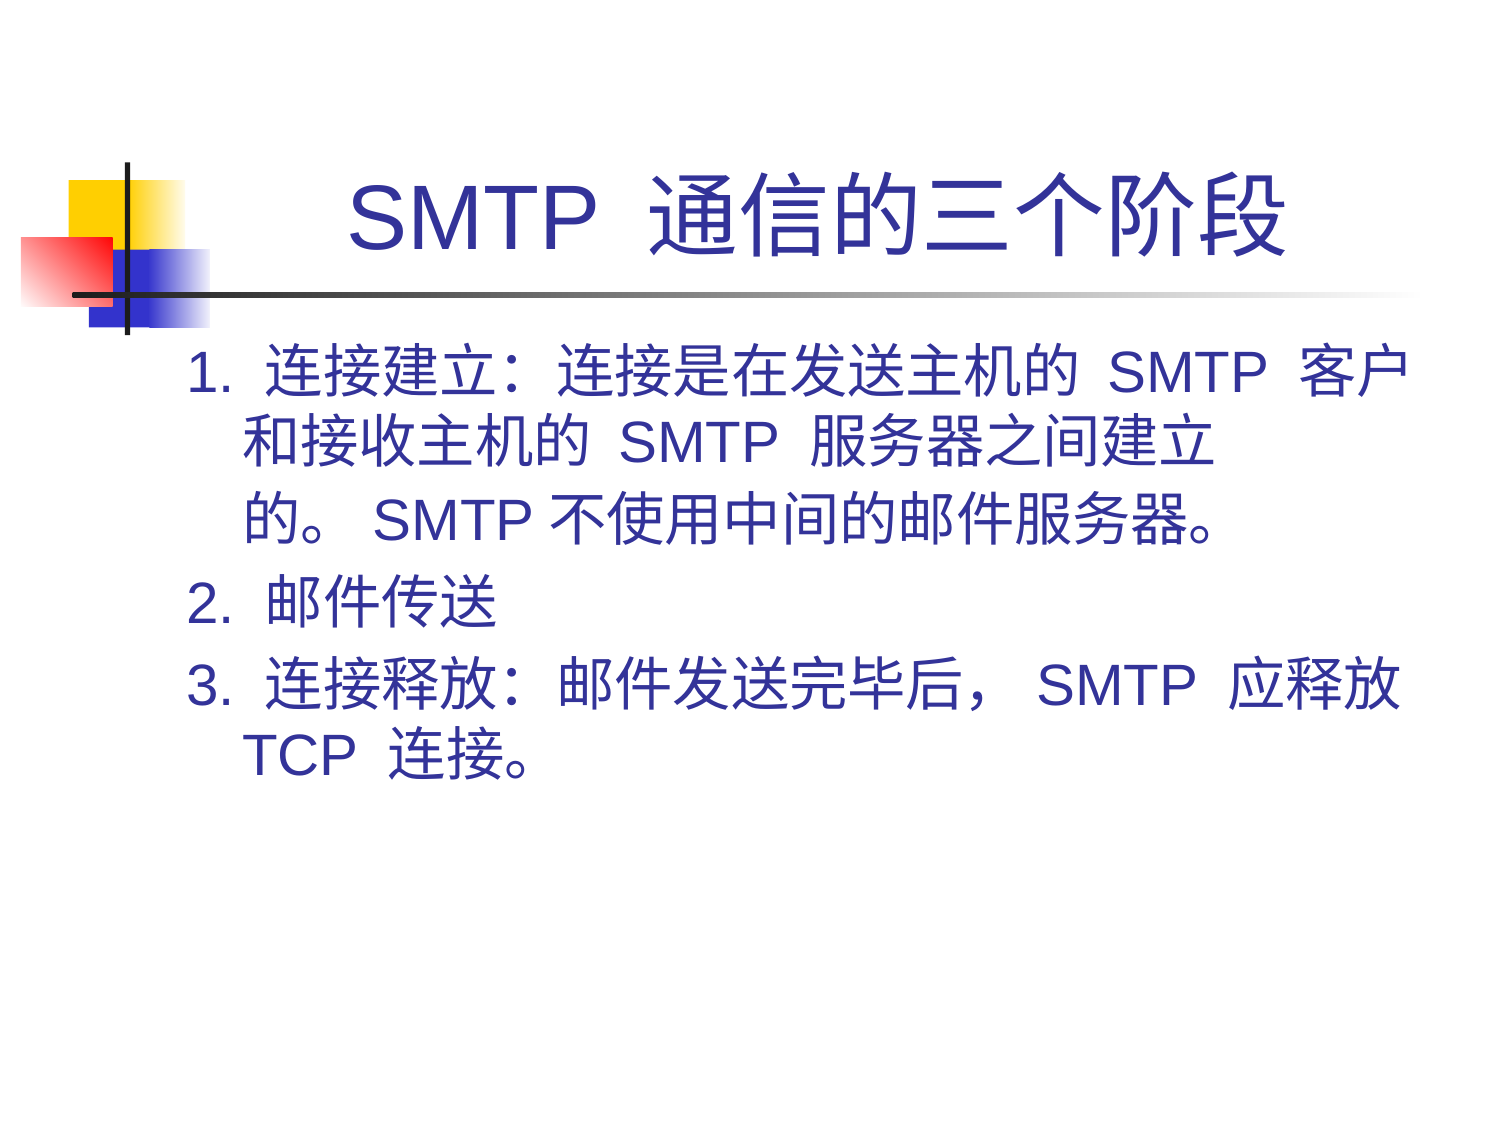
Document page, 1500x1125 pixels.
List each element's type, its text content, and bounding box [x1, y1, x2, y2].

list 1. 连接建立：连接是在发送主机的 SMTP 客户和接收主机的 SMTP 服务器之间建立的。SMTP不使用中间的邮件服务器。 2. 邮件传送 3. 连接释放：邮件发送完毕后，SMTP 应释放 TCP 连接。 [171, 326, 1447, 894]
title SMTP 通信的三个阶段 [188, 35, 1468, 275]
